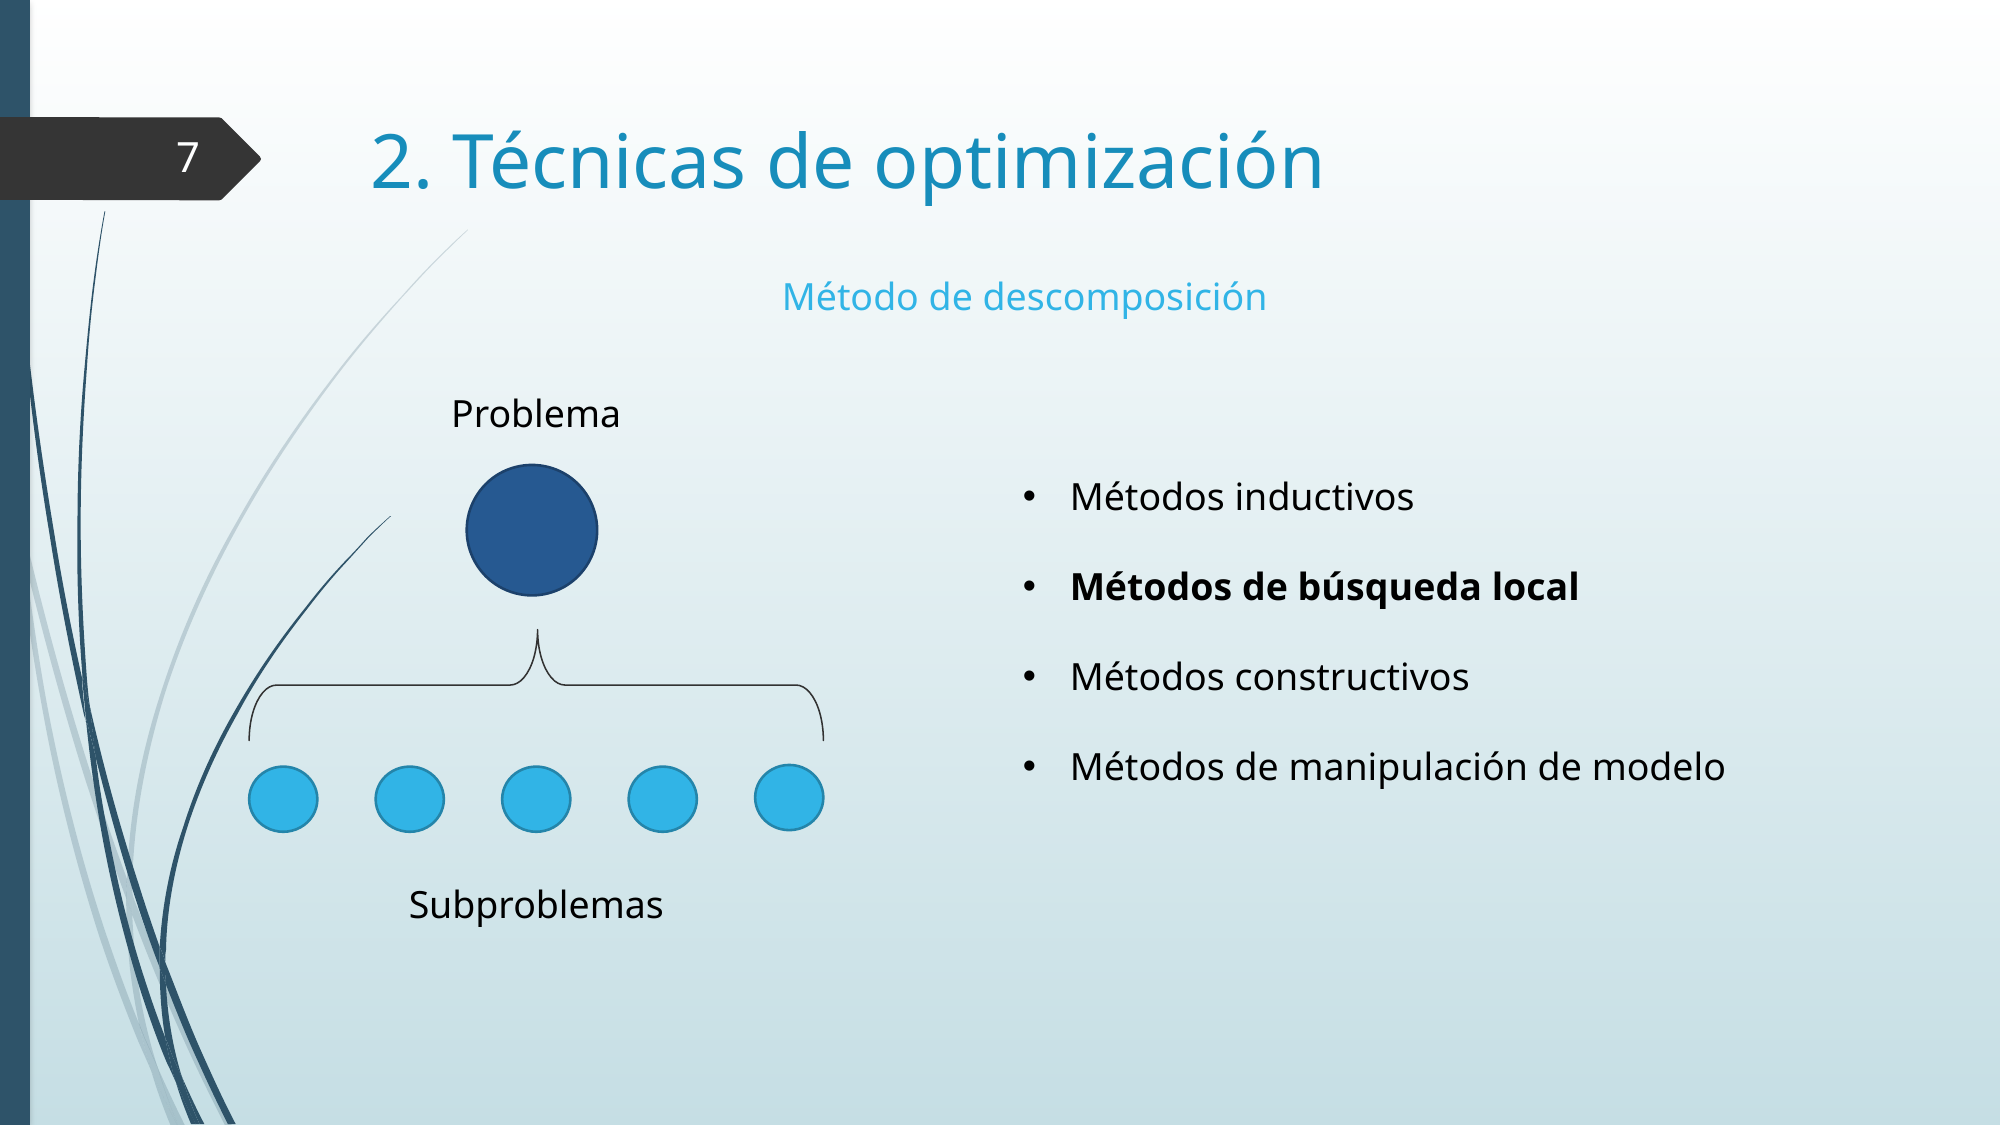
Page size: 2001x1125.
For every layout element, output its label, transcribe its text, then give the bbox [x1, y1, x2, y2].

text_box Subproblemas [375, 873, 697, 933]
text_box Problema [424, 383, 648, 443]
text_box [374, 765, 446, 834]
text_box [500, 765, 572, 834]
text_box [465, 463, 599, 597]
text_box [248, 628, 825, 742]
text_box Métodos inductivos Métodos de búsqueda local Métodos constructivos Métodos de manipulación de modelo [1008, 466, 1798, 796]
title 2. Técnicas de optimización [355, 105, 1838, 213]
slide_number 7 [87, 129, 216, 190]
text_box [247, 765, 319, 834]
text_box [627, 765, 699, 834]
text_box [753, 763, 825, 832]
text_box Método de descomposición [719, 265, 1331, 326]
